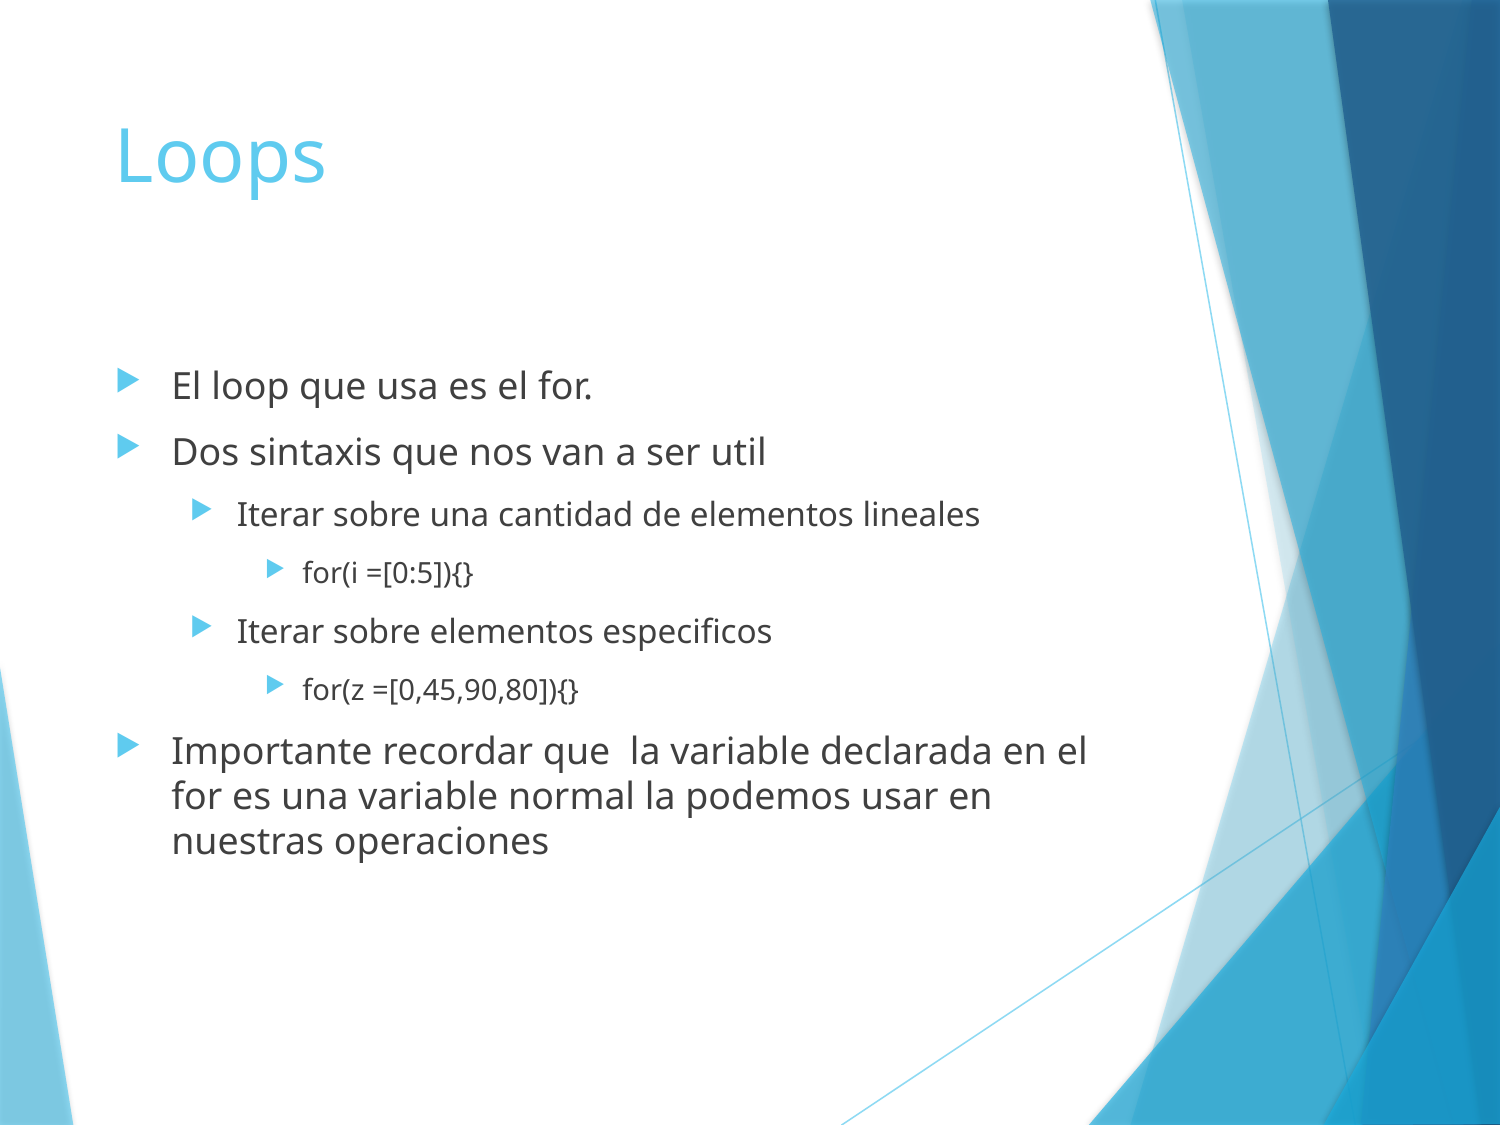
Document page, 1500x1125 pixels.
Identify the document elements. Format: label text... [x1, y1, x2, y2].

title Loops [99, 99, 1142, 317]
list El loop que usa es el for. Dos sintaxis que nos van a ser util Iterar sobre una cantidad de elementos lineales for(i =[0:5]){} Iterar sobre elementos especificos for(z =[0,45,90,80]){} Importante recordar que la variable declarada en el for es una variable normal la podemos usar en nuestras operaciones [99, 354, 1142, 992]
